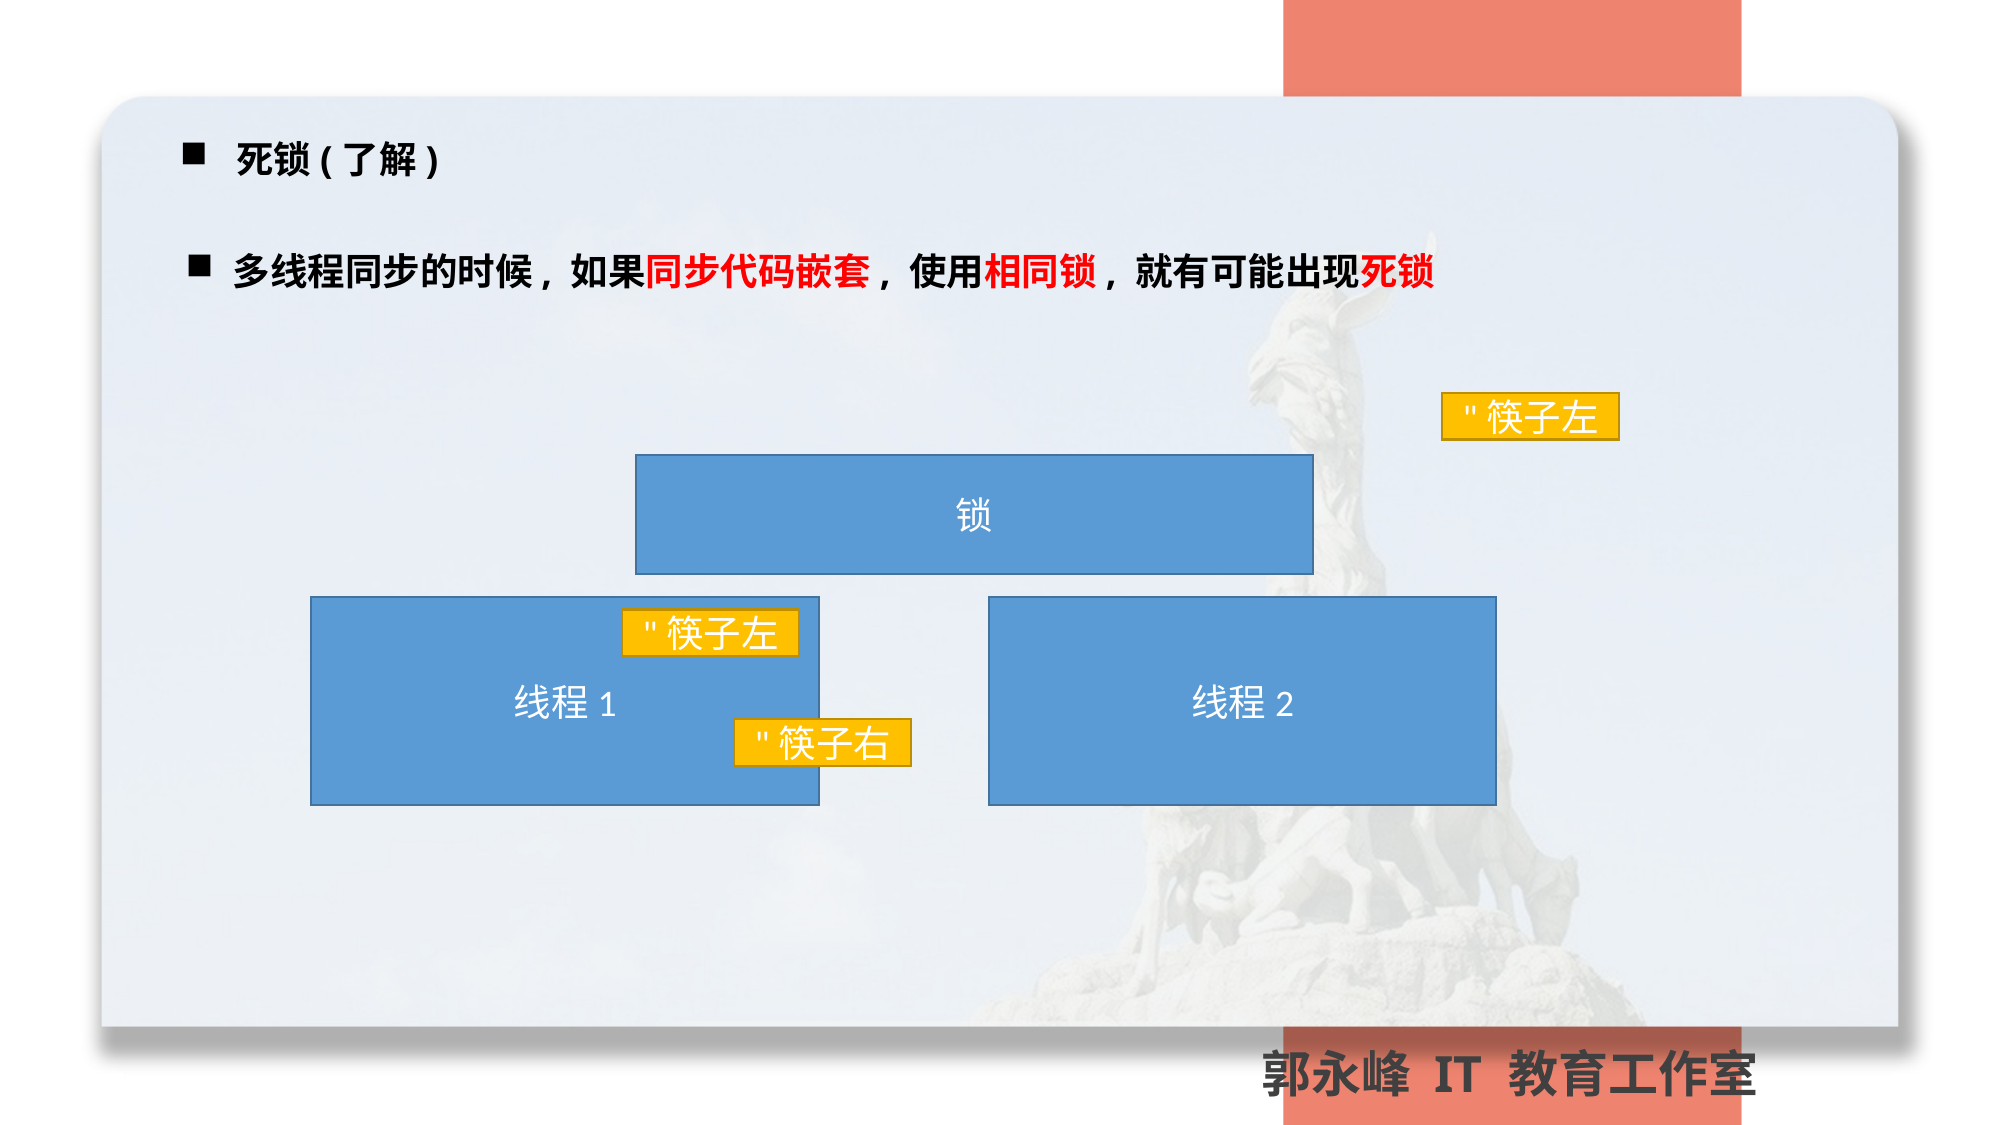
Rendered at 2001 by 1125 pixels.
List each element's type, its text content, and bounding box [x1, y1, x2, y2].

picture [0, 0, 1998, 1125]
text_box 线程2 [988, 596, 1497, 806]
text_box "筷子左 [621, 608, 800, 657]
text_box "筷子右 [733, 718, 912, 767]
text_box 线程1 [310, 596, 820, 806]
text_box "筷子左 [1441, 392, 1620, 441]
text_box 死锁(了解) [165, 106, 454, 189]
text_box 多线程同步的时候, 如果同步代码嵌套, 使用相同锁, 就有可能出现死锁 [170, 218, 1555, 301]
text_box 锁 [635, 454, 1314, 575]
